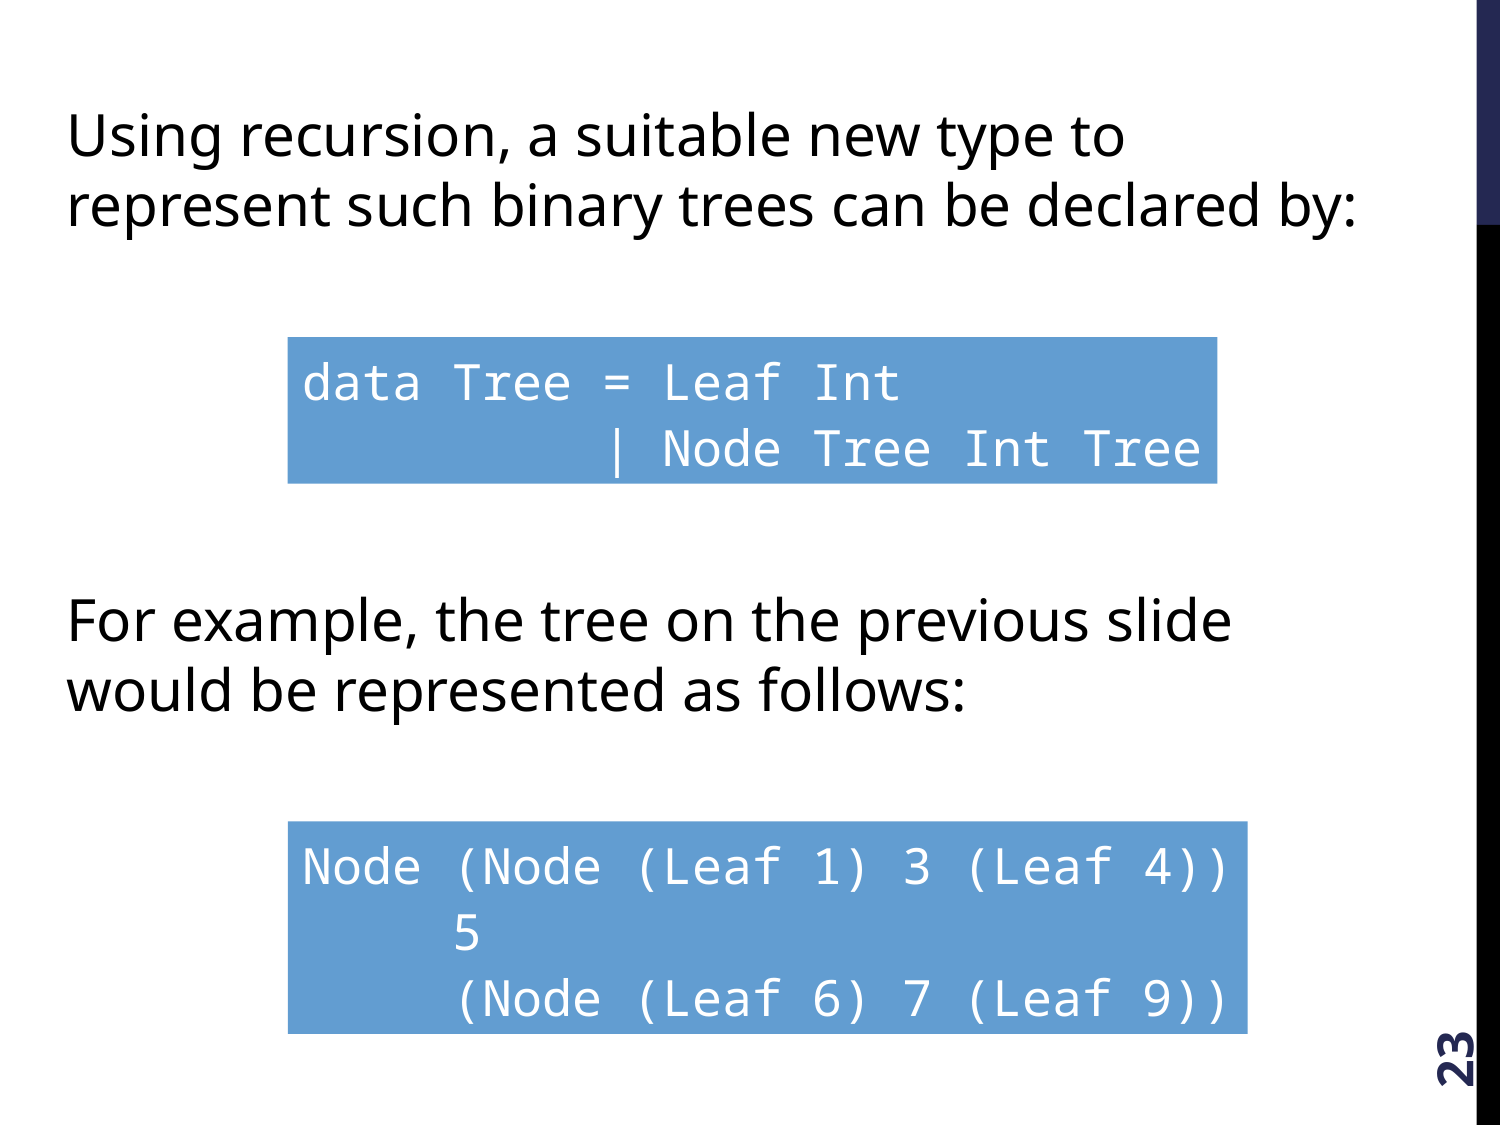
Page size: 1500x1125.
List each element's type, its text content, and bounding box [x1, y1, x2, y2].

text_box Using recursion, a suitable new type to represent such binary trees can be declared by: [51, 91, 1379, 246]
text_box data Tree = Leaf Int | Node Tree Int Tree [287, 337, 1218, 484]
slide_number 22 [1427, 887, 1488, 1104]
text_box Node (Node (Leaf 1) 3 (Leaf 4)) 5 (Node (Leaf 6) 7 (Leaf 9)) [287, 821, 1248, 1034]
text_box For example, the tree on the previous slide would be represented as follows: [51, 575, 1379, 730]
